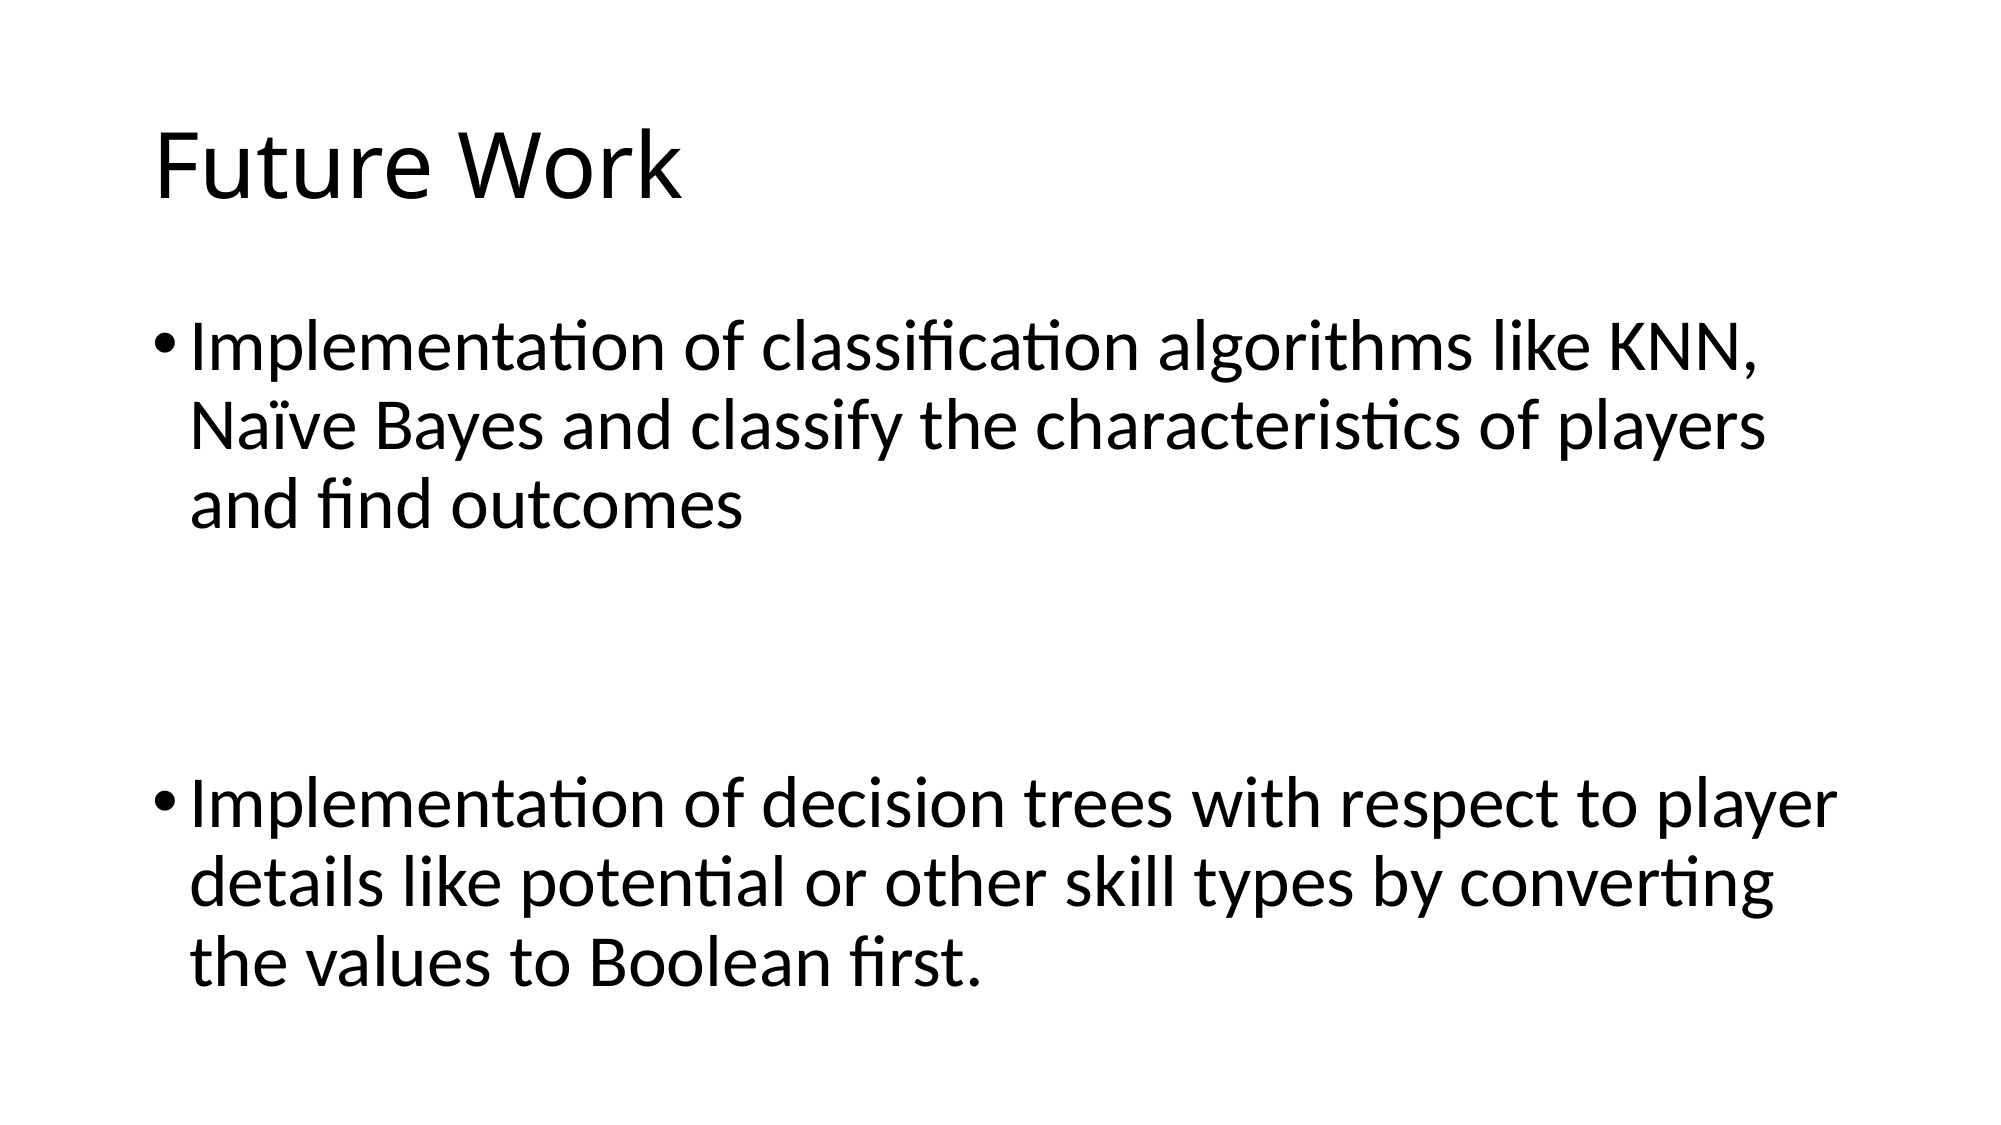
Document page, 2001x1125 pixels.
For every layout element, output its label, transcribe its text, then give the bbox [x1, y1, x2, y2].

title Future Work [137, 59, 1863, 278]
list Implementation of classification algorithms like KNN, Naïve Bayes and classify the characteristics of players and find outcomes Implementation of decision trees with respect to player details like potential or other skill types by converting the values to Boolean first. [137, 299, 1863, 1014]
